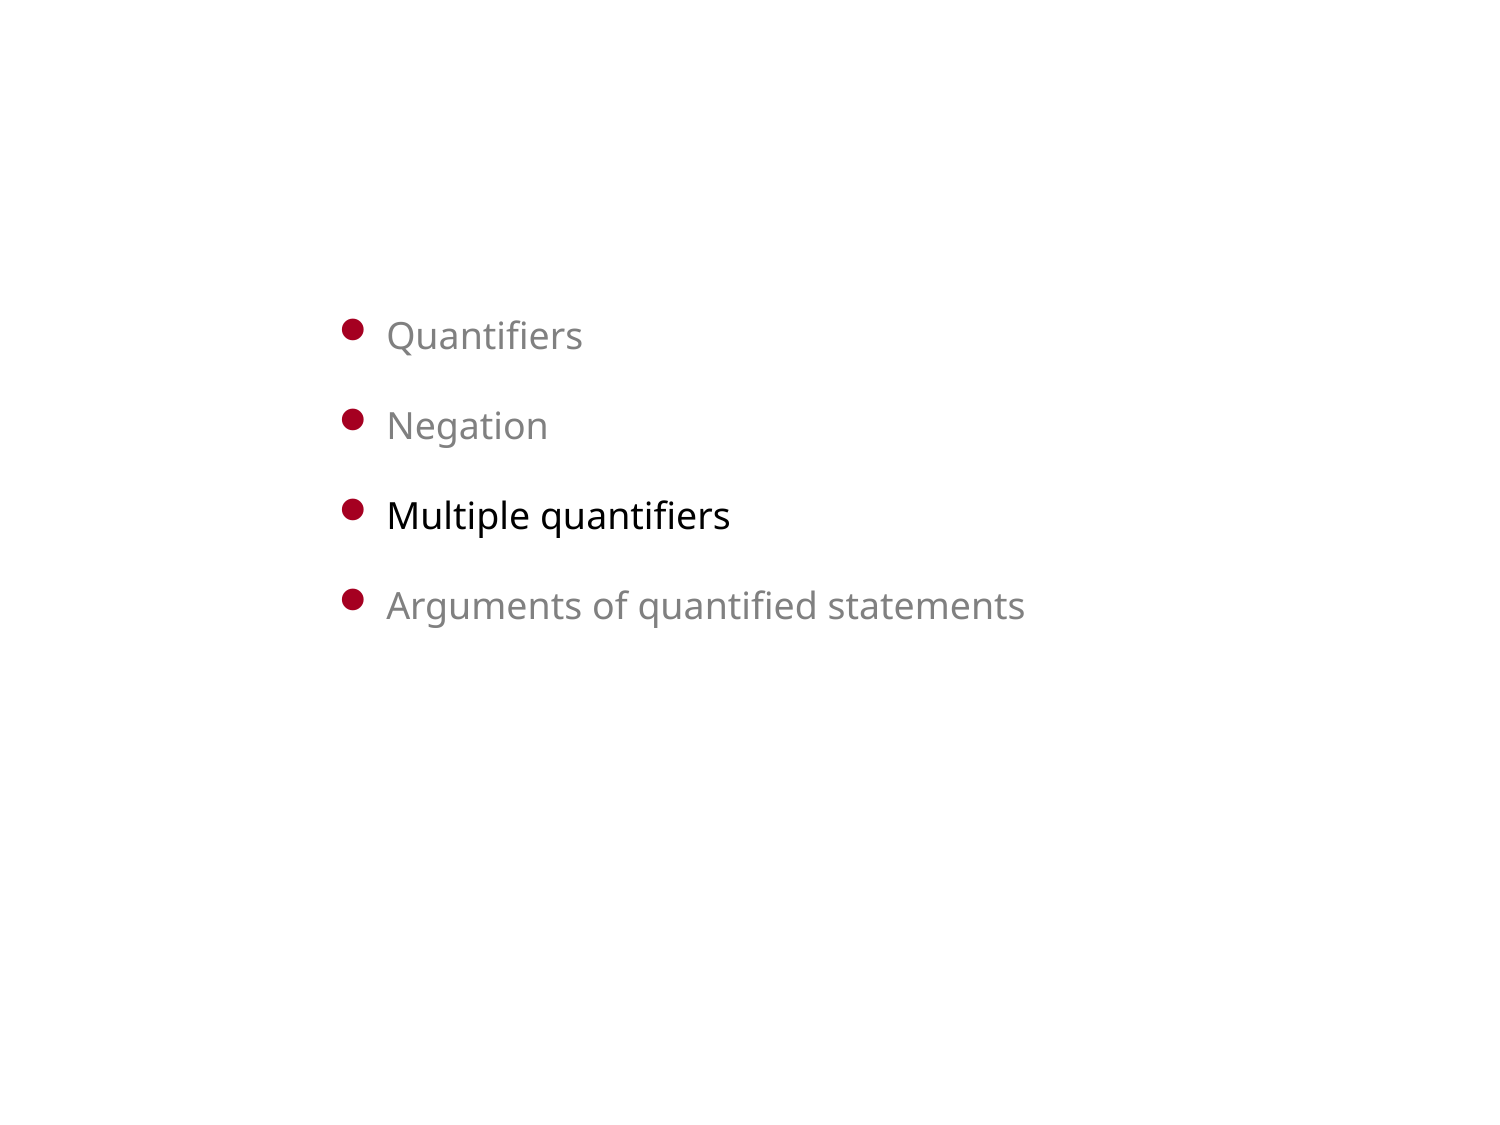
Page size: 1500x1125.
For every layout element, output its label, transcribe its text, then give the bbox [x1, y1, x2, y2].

text_box Quantifiers Negation Multiple quantifiers Arguments of quantified statements [324, 304, 1042, 680]
